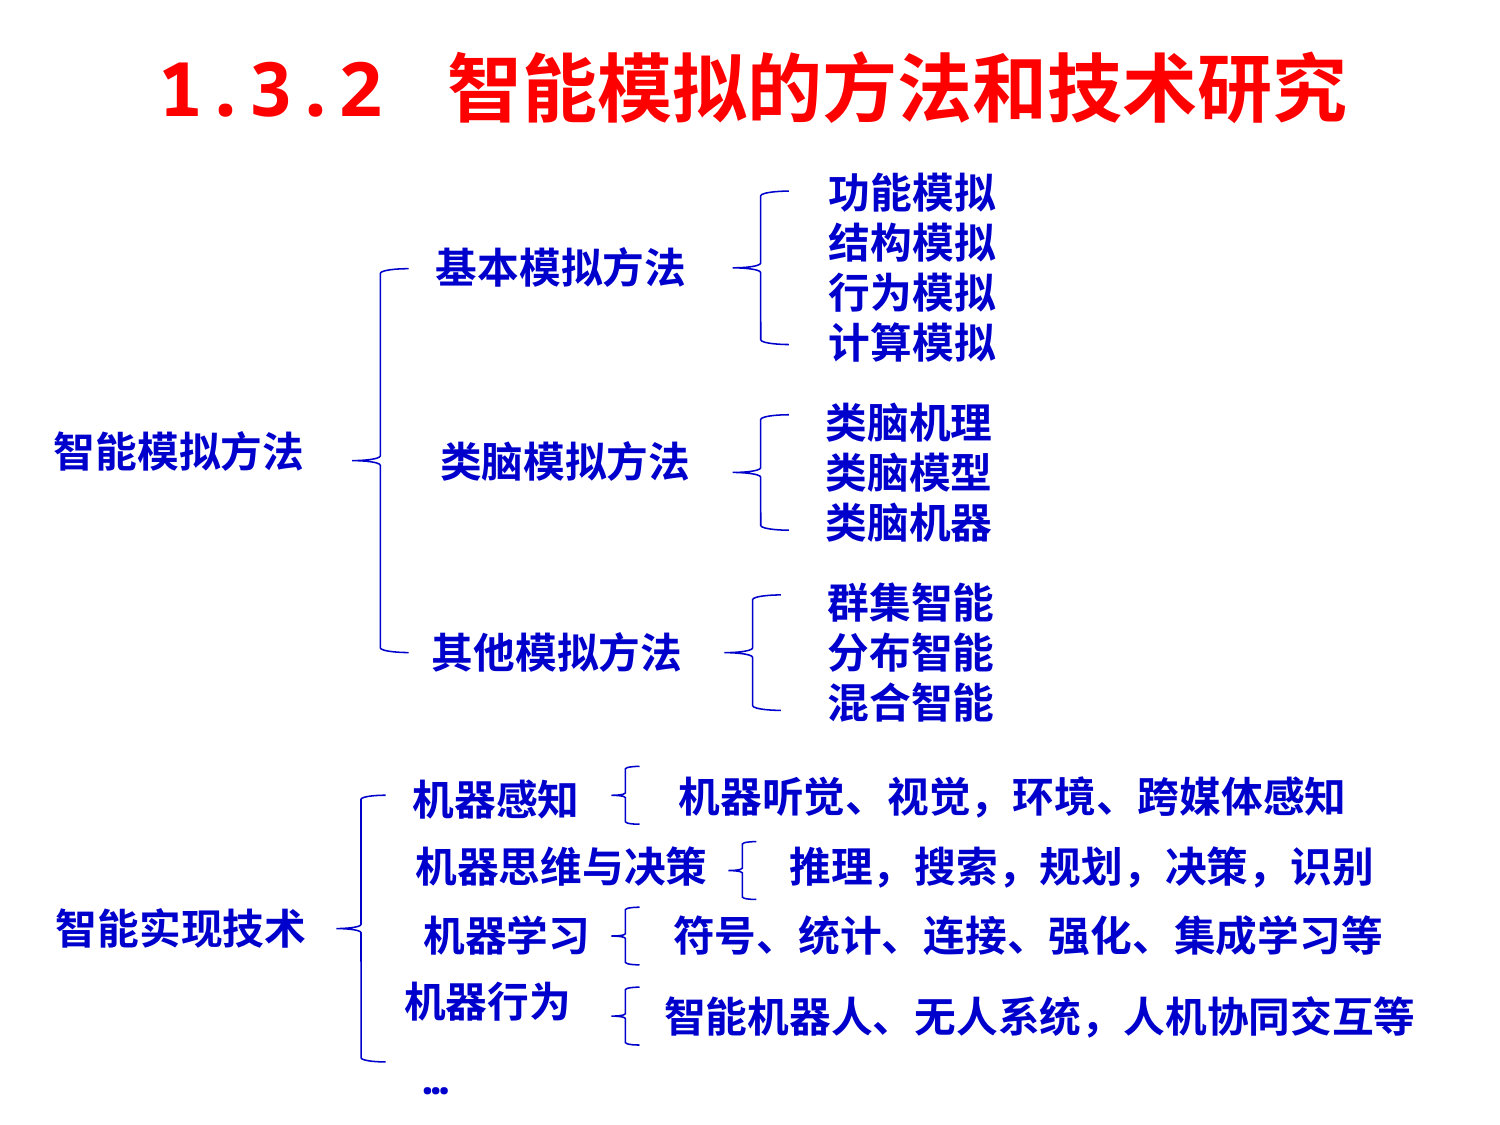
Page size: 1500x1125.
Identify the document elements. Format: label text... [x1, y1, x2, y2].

text_box 智能模拟方法 [29, 418, 329, 484]
text_box [611, 987, 640, 1046]
text_box 机器学习 [408, 902, 629, 968]
text_box 机器行为 [389, 968, 627, 1034]
text_box 智能机器人、无人系统，人机协同交互等 [649, 983, 1446, 1049]
text_box 推理，搜索，规划，决策，识别 [774, 833, 1454, 899]
text_box 其他模拟方法 [417, 619, 725, 685]
text_box 机器思维与决策 [400, 833, 750, 899]
text_box 类脑机理 类脑模型 类脑机器 [810, 389, 1134, 555]
text_box [724, 594, 781, 711]
text_box 功能模拟 结构模拟 行为模拟 计算模拟 [814, 159, 1143, 375]
text_box 机器感知 [397, 766, 612, 832]
text_box [611, 907, 640, 965]
text_box [733, 414, 789, 531]
text_box 1.3.2 智能模拟的方法和技术研究 [47, 34, 1459, 138]
text_box [336, 795, 386, 1062]
text_box [611, 766, 640, 825]
text_box 基本模拟方法 [421, 234, 729, 300]
text_box 类脑模拟方法 [425, 428, 733, 494]
text_box 机器听觉、视觉，环境、跨媒体感知 [663, 762, 1454, 828]
text_box [352, 268, 409, 653]
text_box … [408, 1045, 593, 1110]
text_box [732, 191, 789, 345]
text_box 符号、统计、连接、强化、集成学习等 [658, 902, 1454, 968]
text_box [728, 841, 757, 900]
text_box 群集智能 分布智能 混合智能 [813, 569, 1038, 735]
text_box 智能实现技术 [31, 895, 331, 961]
